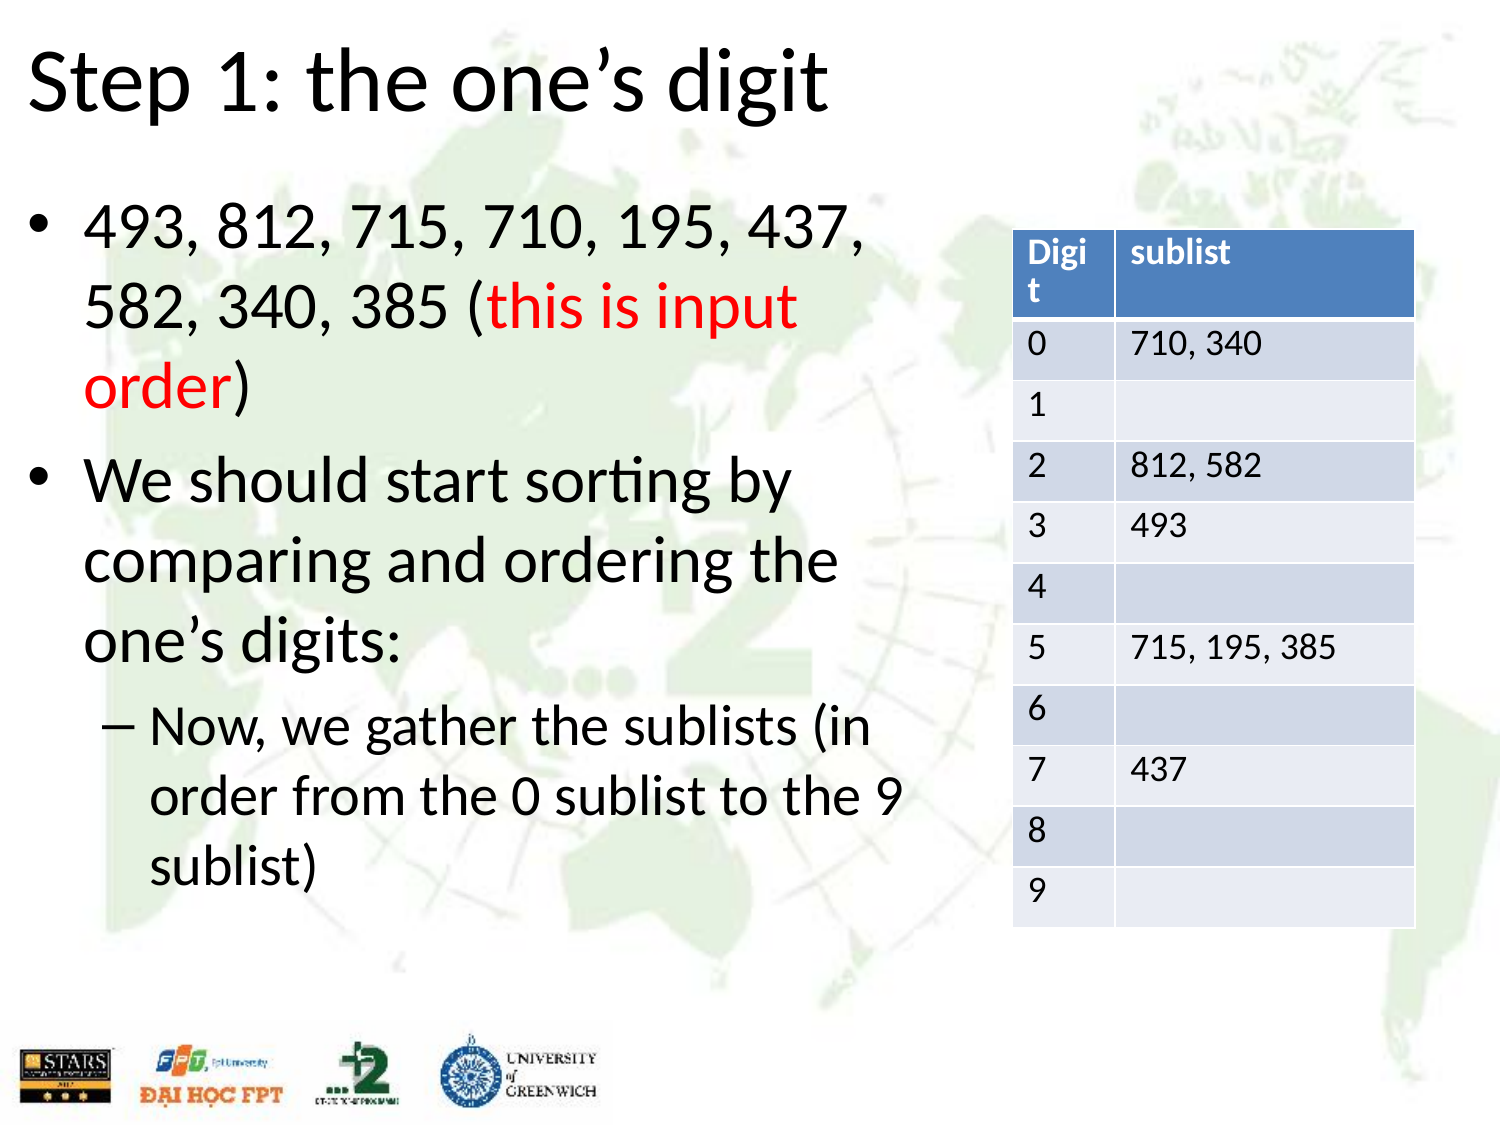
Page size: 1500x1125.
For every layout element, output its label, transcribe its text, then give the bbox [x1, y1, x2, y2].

table_cell 7 [1013, 746, 1114, 805]
table_cell 1 [1013, 381, 1114, 440]
table_cell 2 [1013, 442, 1114, 501]
table_cell [1116, 807, 1414, 866]
table_cell 4 [1013, 564, 1114, 623]
table_cell [1116, 381, 1414, 440]
table_cell 0 [1013, 322, 1114, 380]
table_cell 6 [1013, 686, 1114, 745]
table_cell 9 [1013, 868, 1114, 927]
table_cell 437 [1116, 746, 1414, 805]
table_cell [1116, 686, 1414, 745]
picture [0, 0, 1500, 1125]
table_cell 715, 195, 385 [1116, 625, 1414, 684]
table_header Digit [1013, 230, 1114, 317]
table_cell [1116, 564, 1414, 623]
table_cell 493 [1116, 503, 1414, 562]
table_cell 8 [1013, 807, 1114, 866]
title Step 1: the one’s digit [12, 12, 1475, 155]
list 493, 812, 715, 710, 195, 437, 582, 340, 385 (this is input order) We should start sorting by comparing and ordering the one’s digits: Now, we gather the sublists (in order from the 0 sublist to the 9 sublist) [12, 174, 975, 1025]
table_header sublist [1116, 230, 1414, 317]
table_cell 812, 582 [1116, 442, 1414, 501]
table_cell 710, 340 [1116, 322, 1414, 380]
table_cell [1116, 868, 1414, 927]
table_cell 3 [1013, 503, 1114, 562]
table_cell 5 [1013, 625, 1114, 684]
